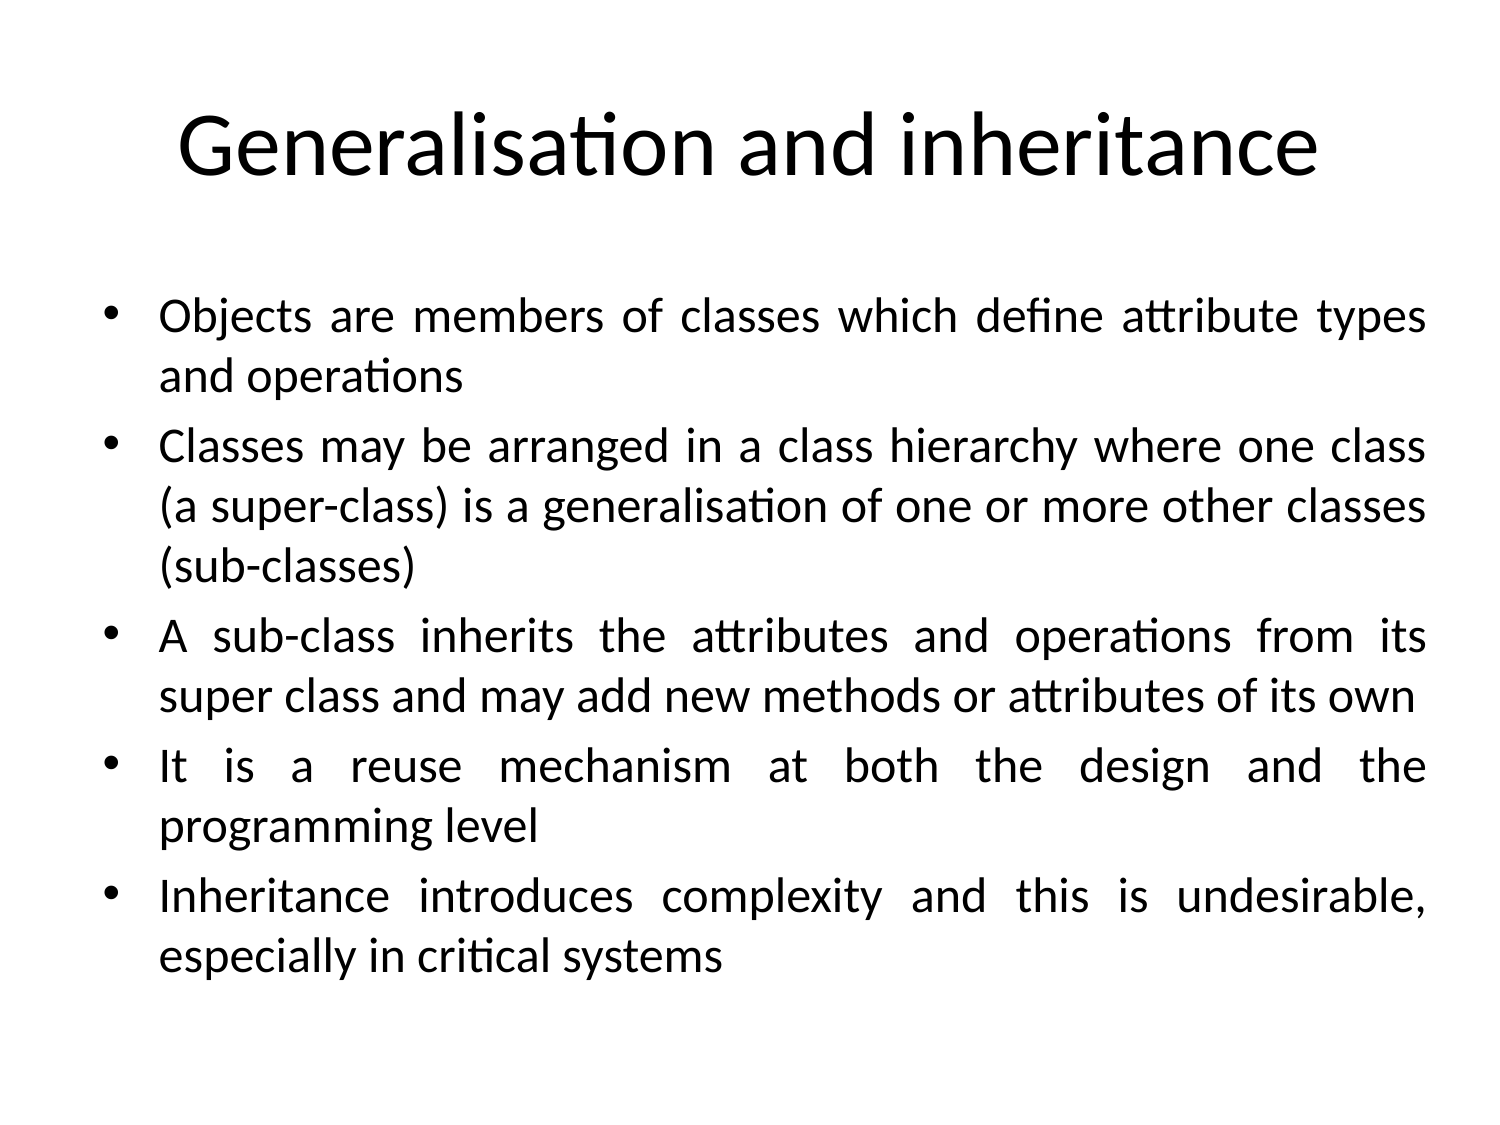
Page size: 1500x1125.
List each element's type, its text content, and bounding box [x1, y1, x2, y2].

list Objects are members of classes which define attribute types and operations Classes may be arranged in a class hierarchy where one class (a super-class) is a generalisation of one or more other classes (sub-classes) A sub-class inherits the attributes and operations from its super class and may add new methods or attributes of its own It is a reuse mechanism at both the design and the programming level Inheritance introduces complexity and this is undesirable, especially in critical systems [87, 275, 1443, 1050]
title Generalisation and inheritance [75, 45, 1425, 233]
